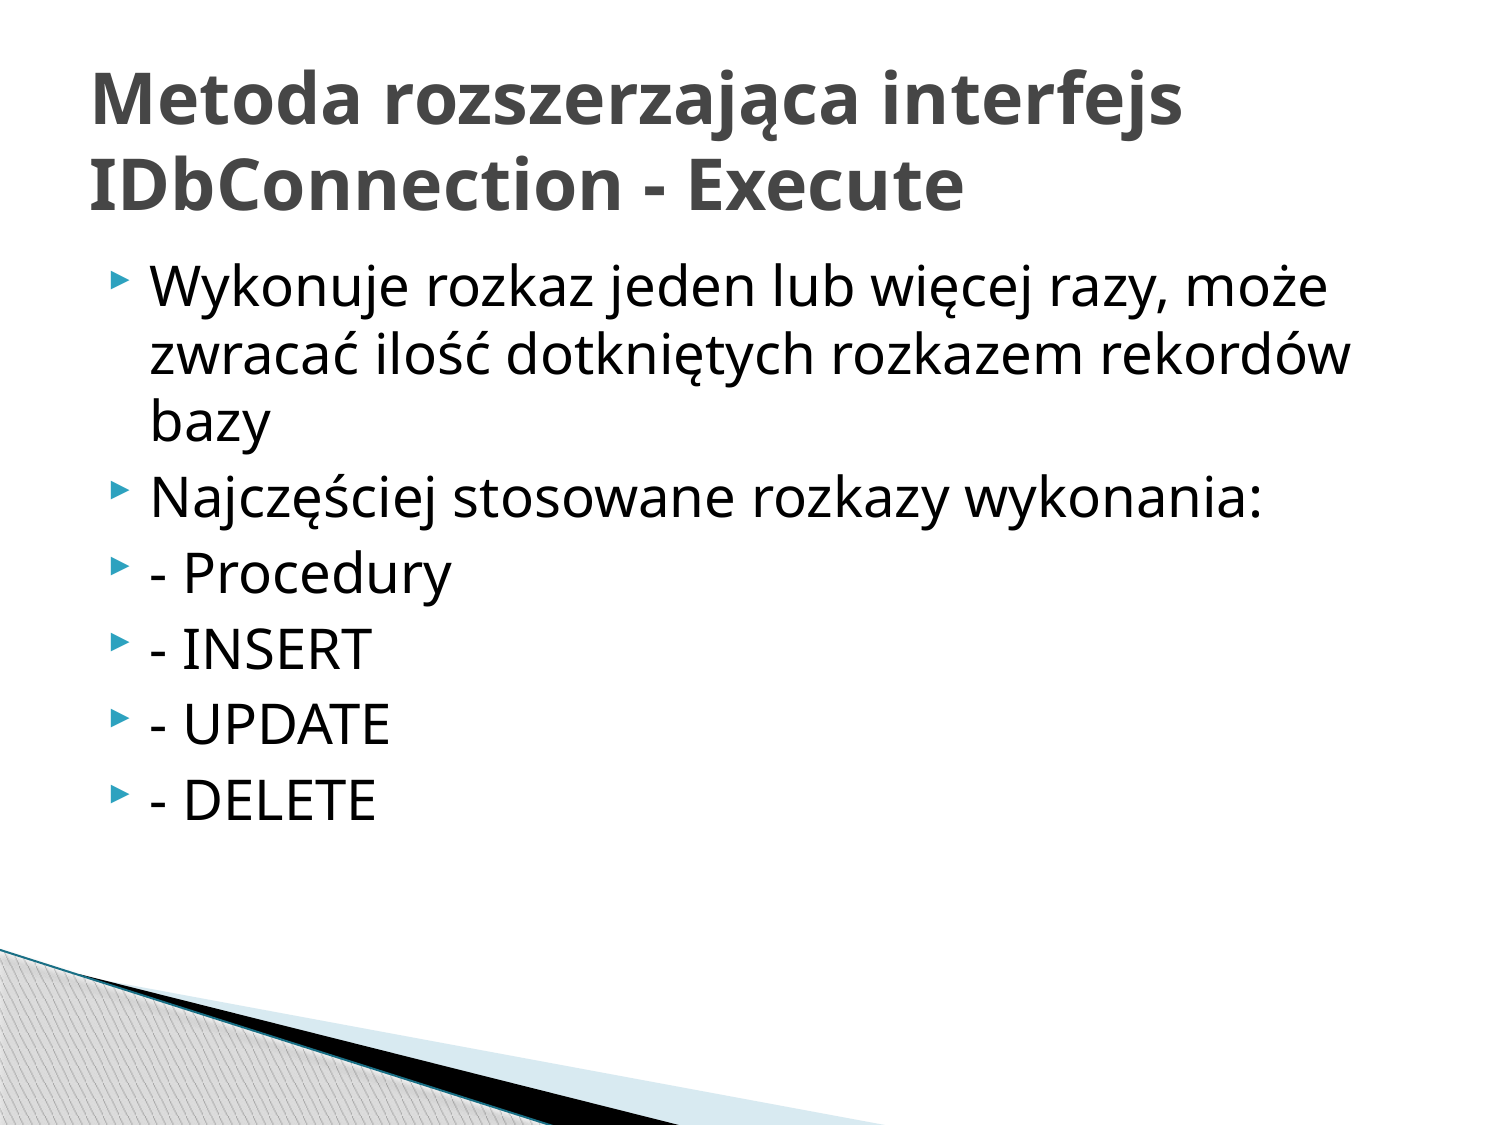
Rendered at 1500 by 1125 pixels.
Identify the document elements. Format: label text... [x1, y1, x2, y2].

list Wykonuje rozkaz jeden lub więcej razy, może zwracać ilość dotkniętych rozkazem rekordów bazy Najczęściej stosowane rozkazy wykonania: - Procedury - INSERT - UPDATE - DELETE [75, 243, 1425, 986]
title Metoda rozszerzająca interfejs IDbConnection - Execute [75, 45, 1425, 233]
